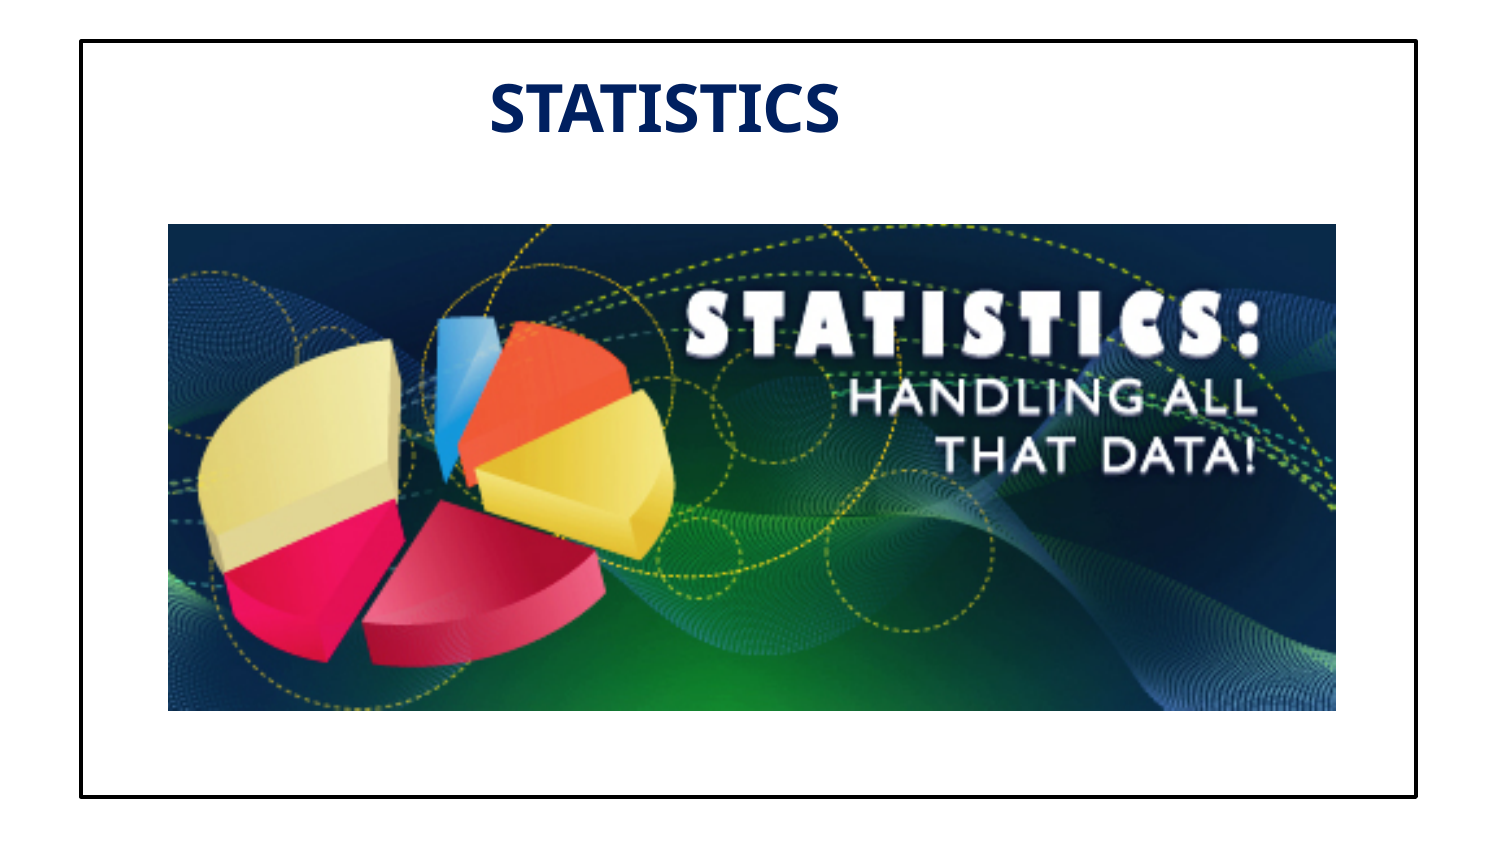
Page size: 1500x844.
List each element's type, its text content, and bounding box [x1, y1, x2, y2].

text_box STATISTICS [474, 62, 1066, 153]
picture [168, 223, 1336, 712]
text_box [79, 39, 1418, 799]
